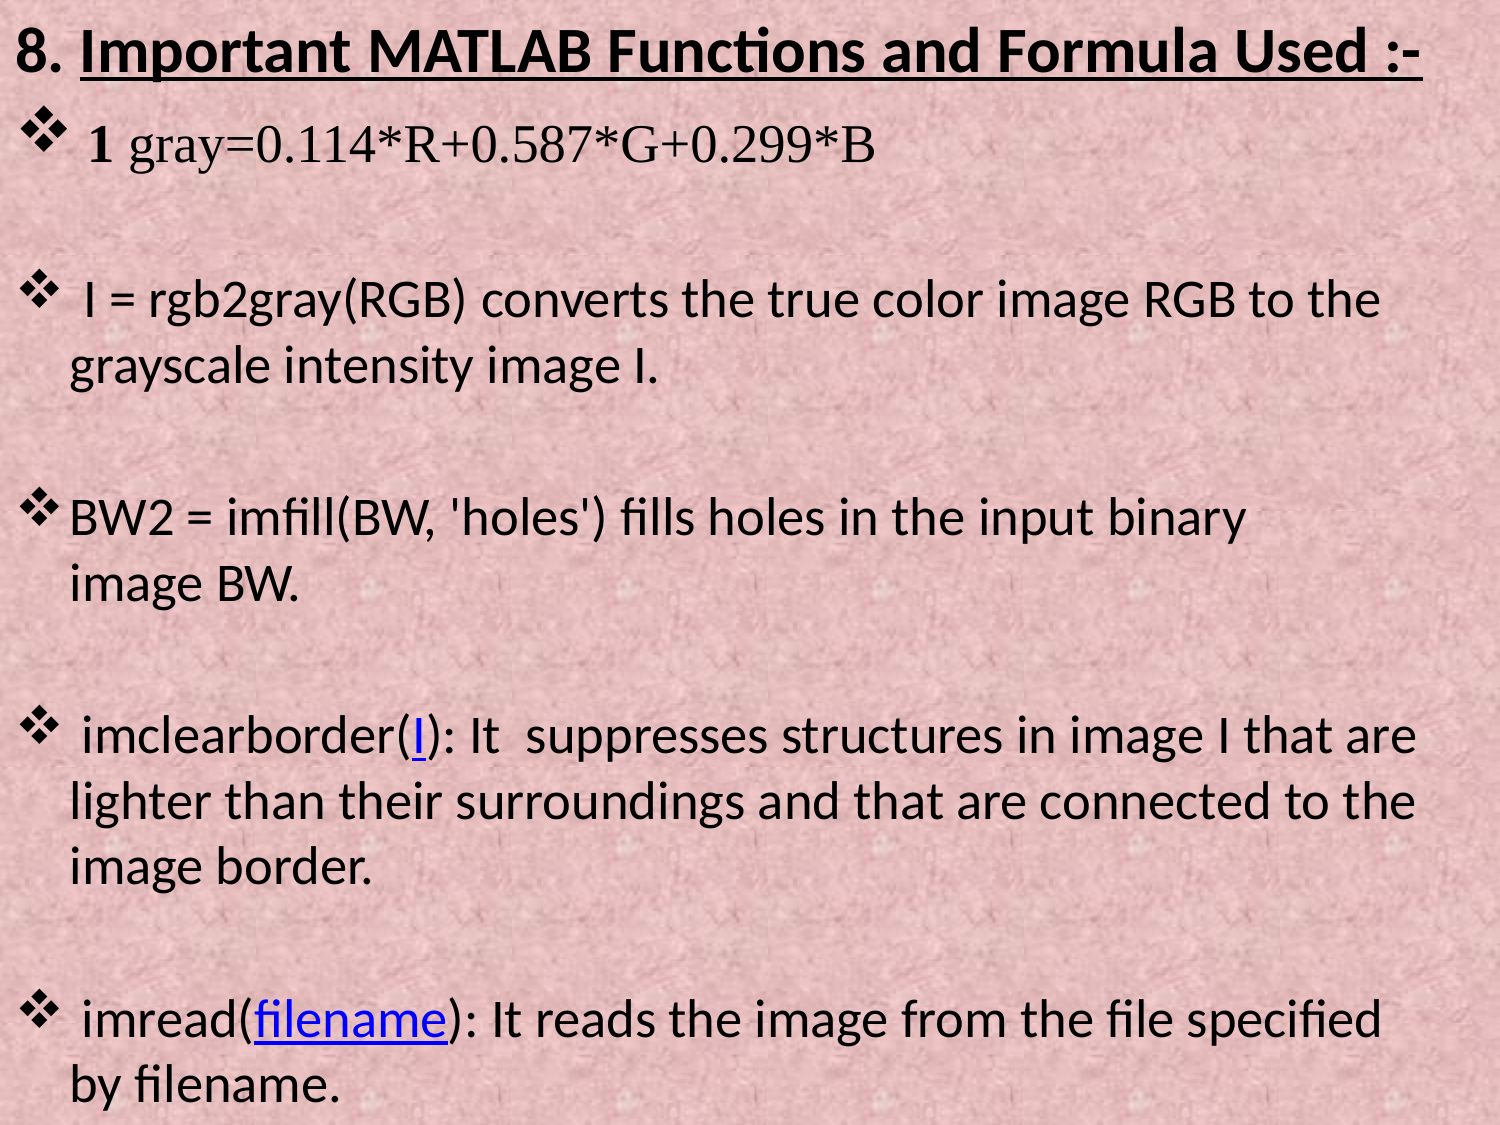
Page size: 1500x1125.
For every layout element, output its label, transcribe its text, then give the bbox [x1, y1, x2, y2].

list 8. Important MATLAB Functions and Formula Used :- 1 gray=0.114*R+0.587*G+0.299*B I = rgb2gray(RGB) converts the true color image RGB to the grayscale intensity image I. BW2 = imfill(BW, 'holes') fills holes in the input binary image BW. imclearborder(I): It suppresses structures in image I that are lighter than their surroundings and that are connected to the image border. imread(filename): It reads the image from the file specified by filename. [0, 0, 1500, 1125]
